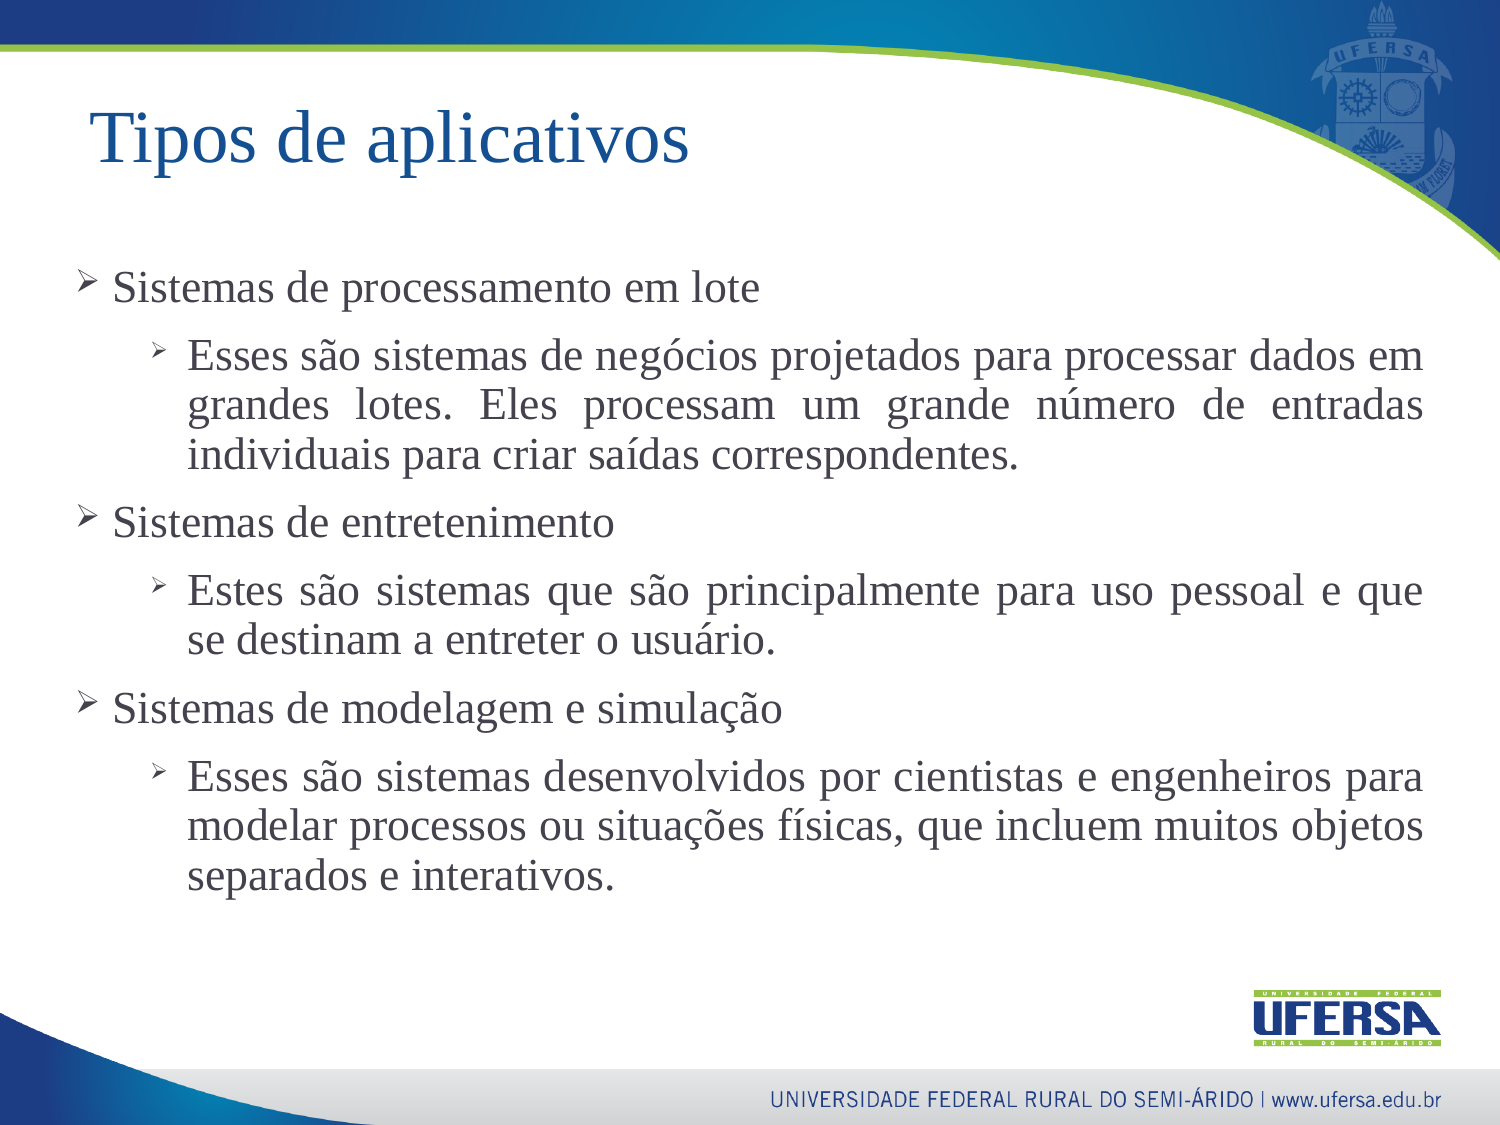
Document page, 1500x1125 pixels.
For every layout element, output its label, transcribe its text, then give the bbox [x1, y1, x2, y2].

picture [0, 0, 1500, 1125]
list Sistemas de processamento em lote Esses são sistemas de negócios projetados para processar dados em grandes lotes. Eles processam um grande número de entradas individuais para criar saídas correspondentes. Sistemas de entretenimento Estes são sistemas que são principalmente para uso pessoal e que se destinam a entreter o usuário. Sistemas de modelagem e simulação Esses são sistemas desenvolvidos por cientistas e engenheiros para modelar processos ou situações físicas, que incluem muitos objetos separados e interativos. [75, 262, 1425, 1005]
title Tipos de aplicativos [75, 44, 1425, 233]
slide_number 20 [1162, 1020, 1500, 1081]
